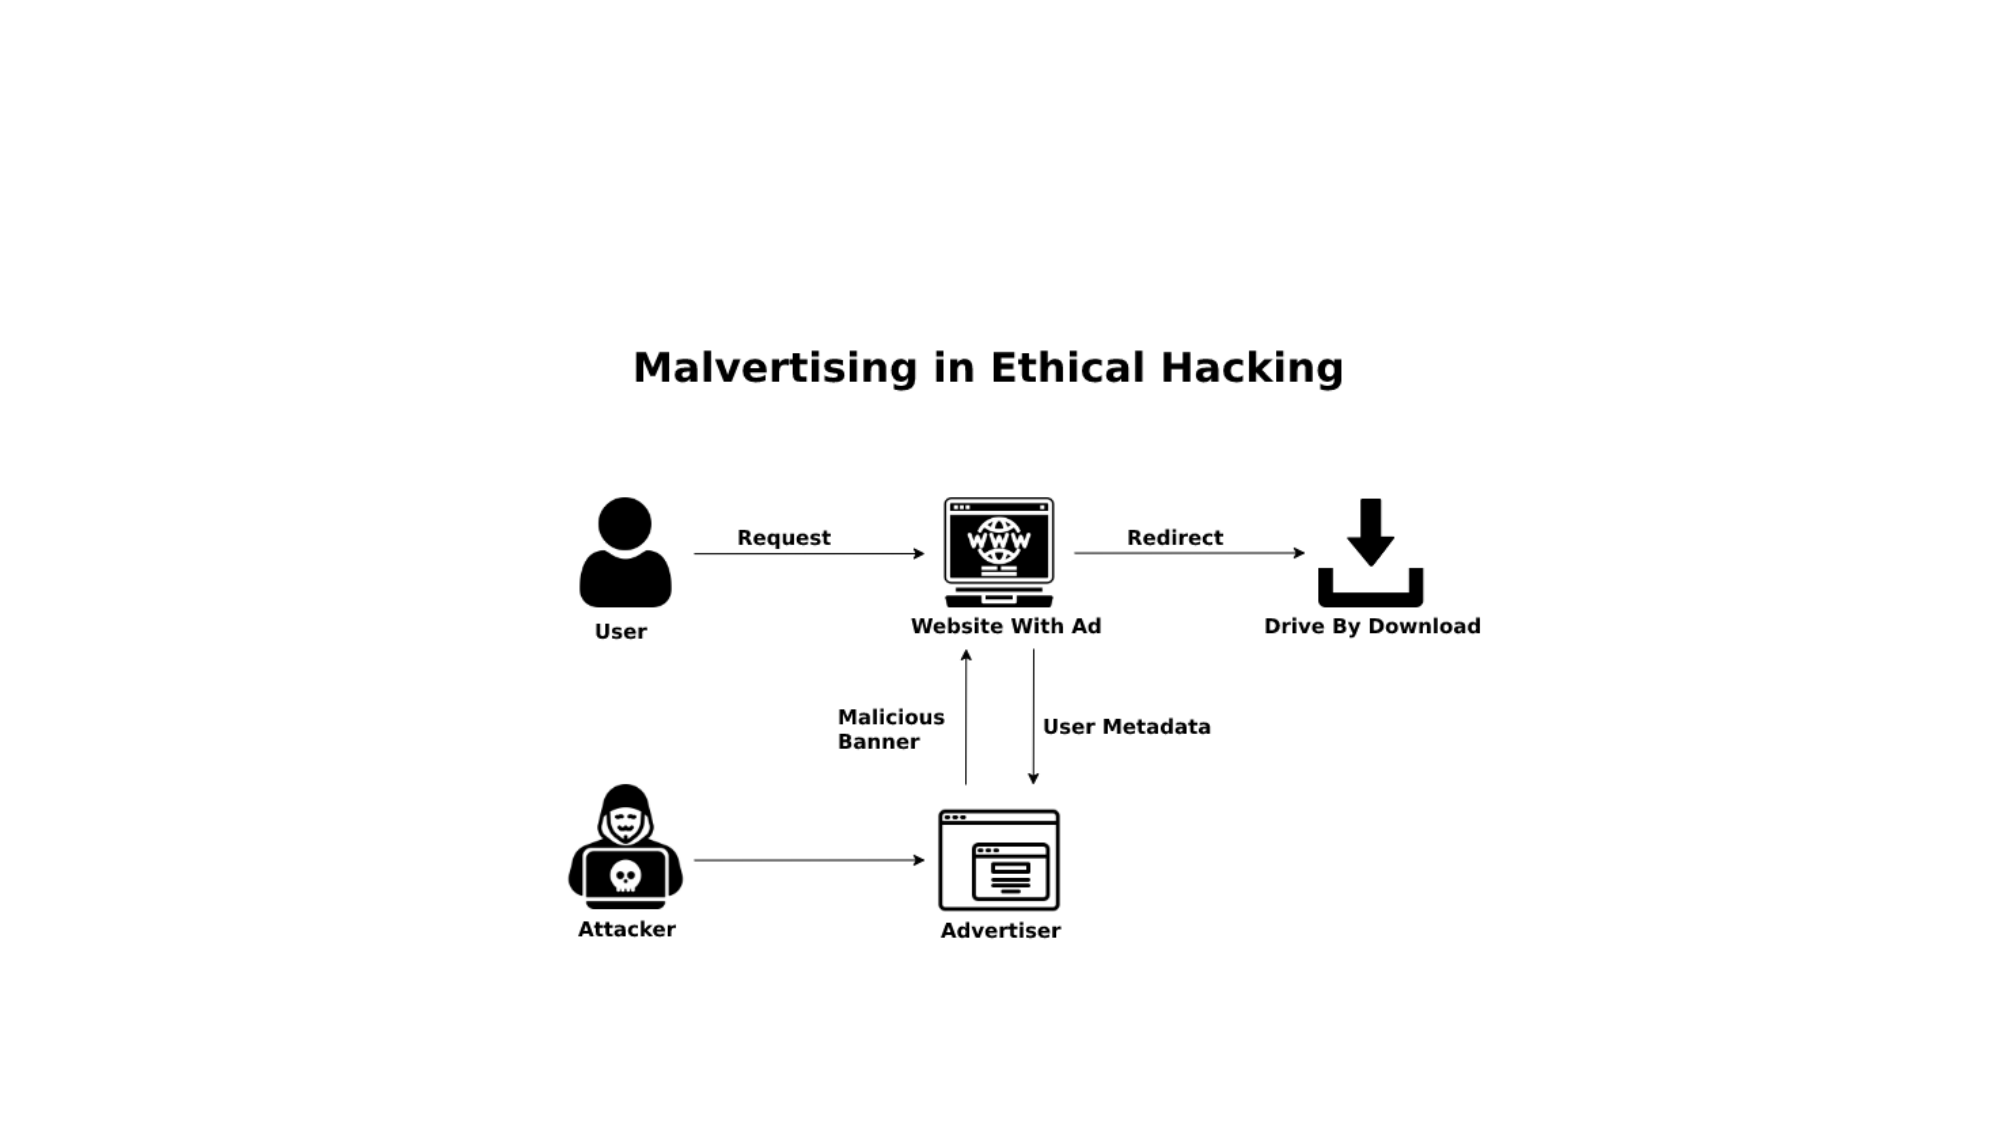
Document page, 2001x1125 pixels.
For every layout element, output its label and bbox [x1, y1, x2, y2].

list [433, 299, 1567, 1014]
